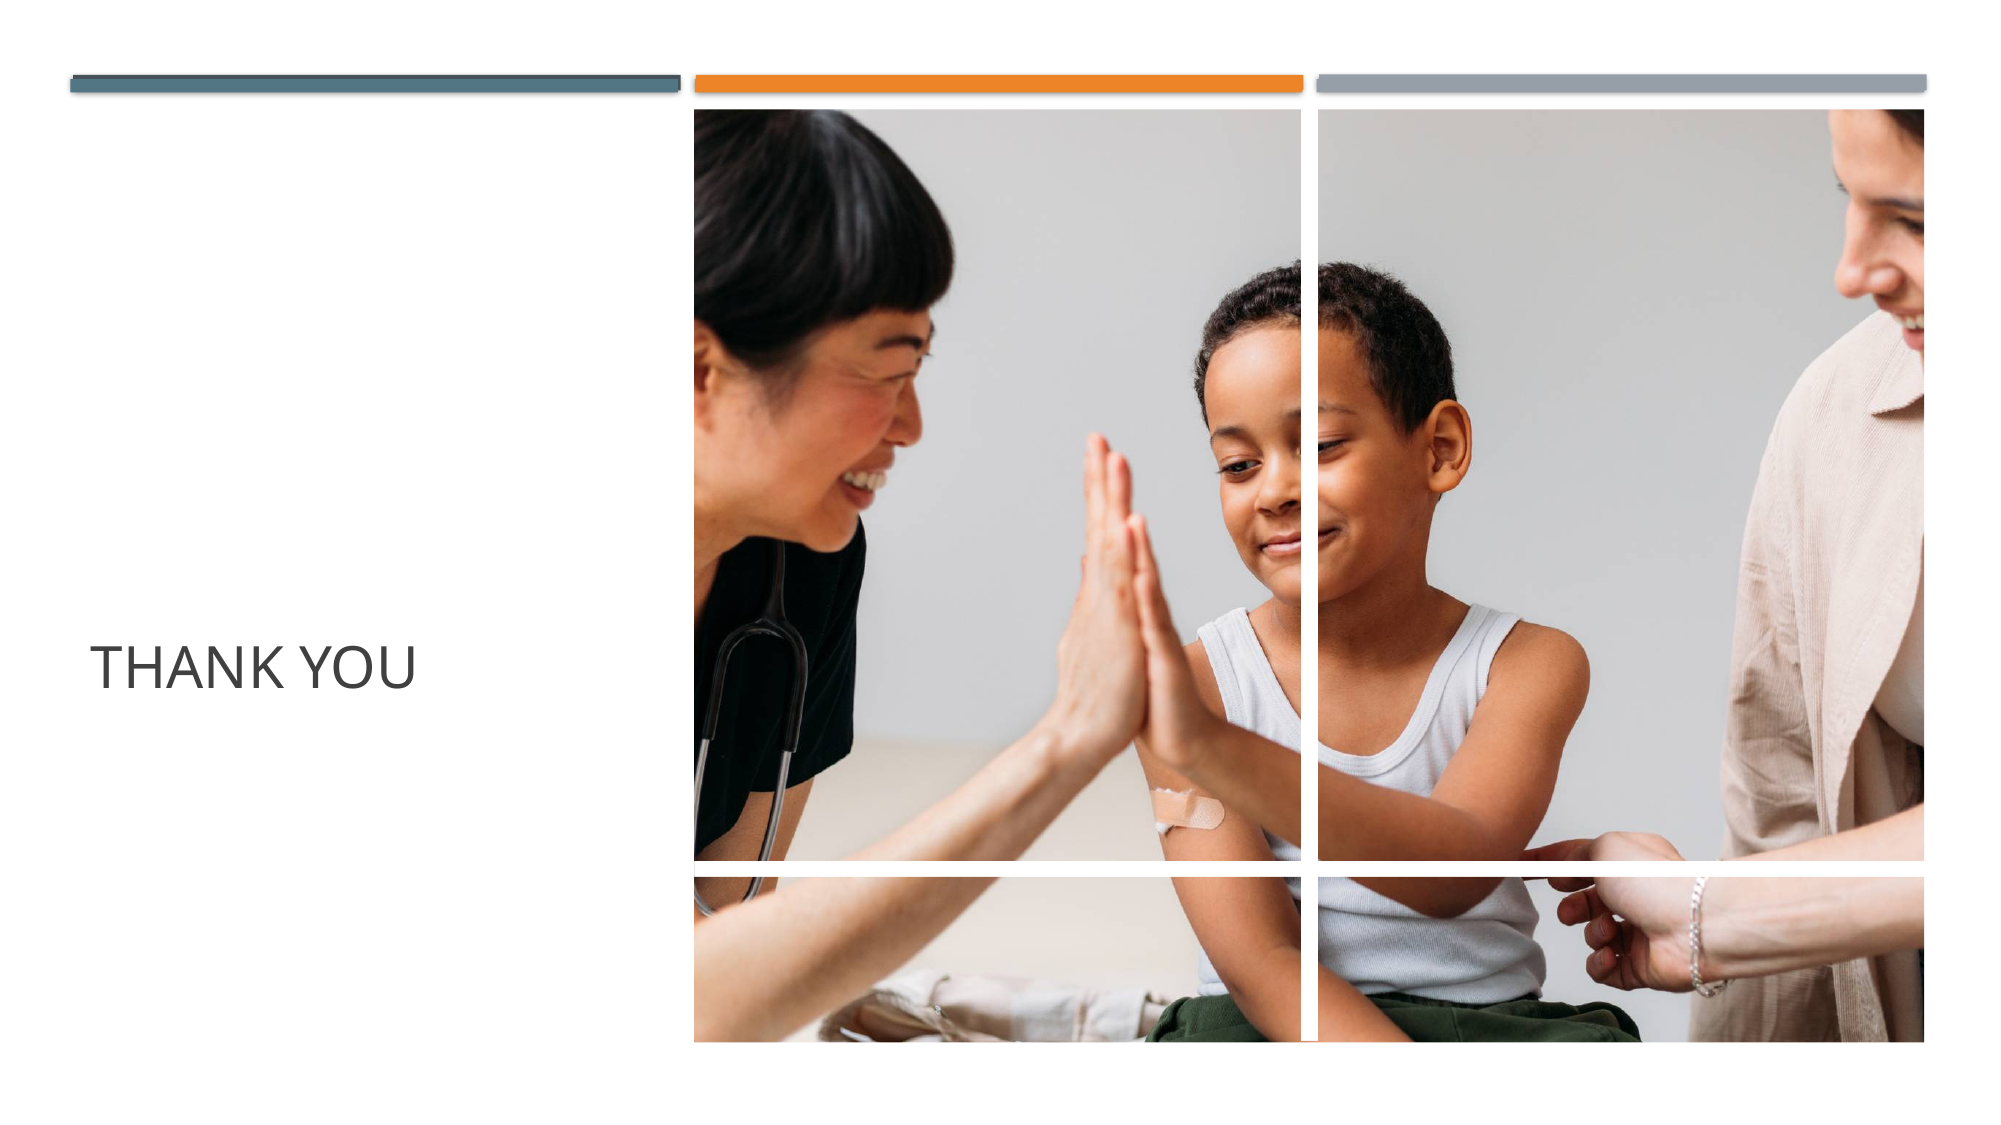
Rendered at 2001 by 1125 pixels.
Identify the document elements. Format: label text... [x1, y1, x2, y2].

picture [693, 108, 1925, 1043]
title Thank you [75, 359, 679, 709]
